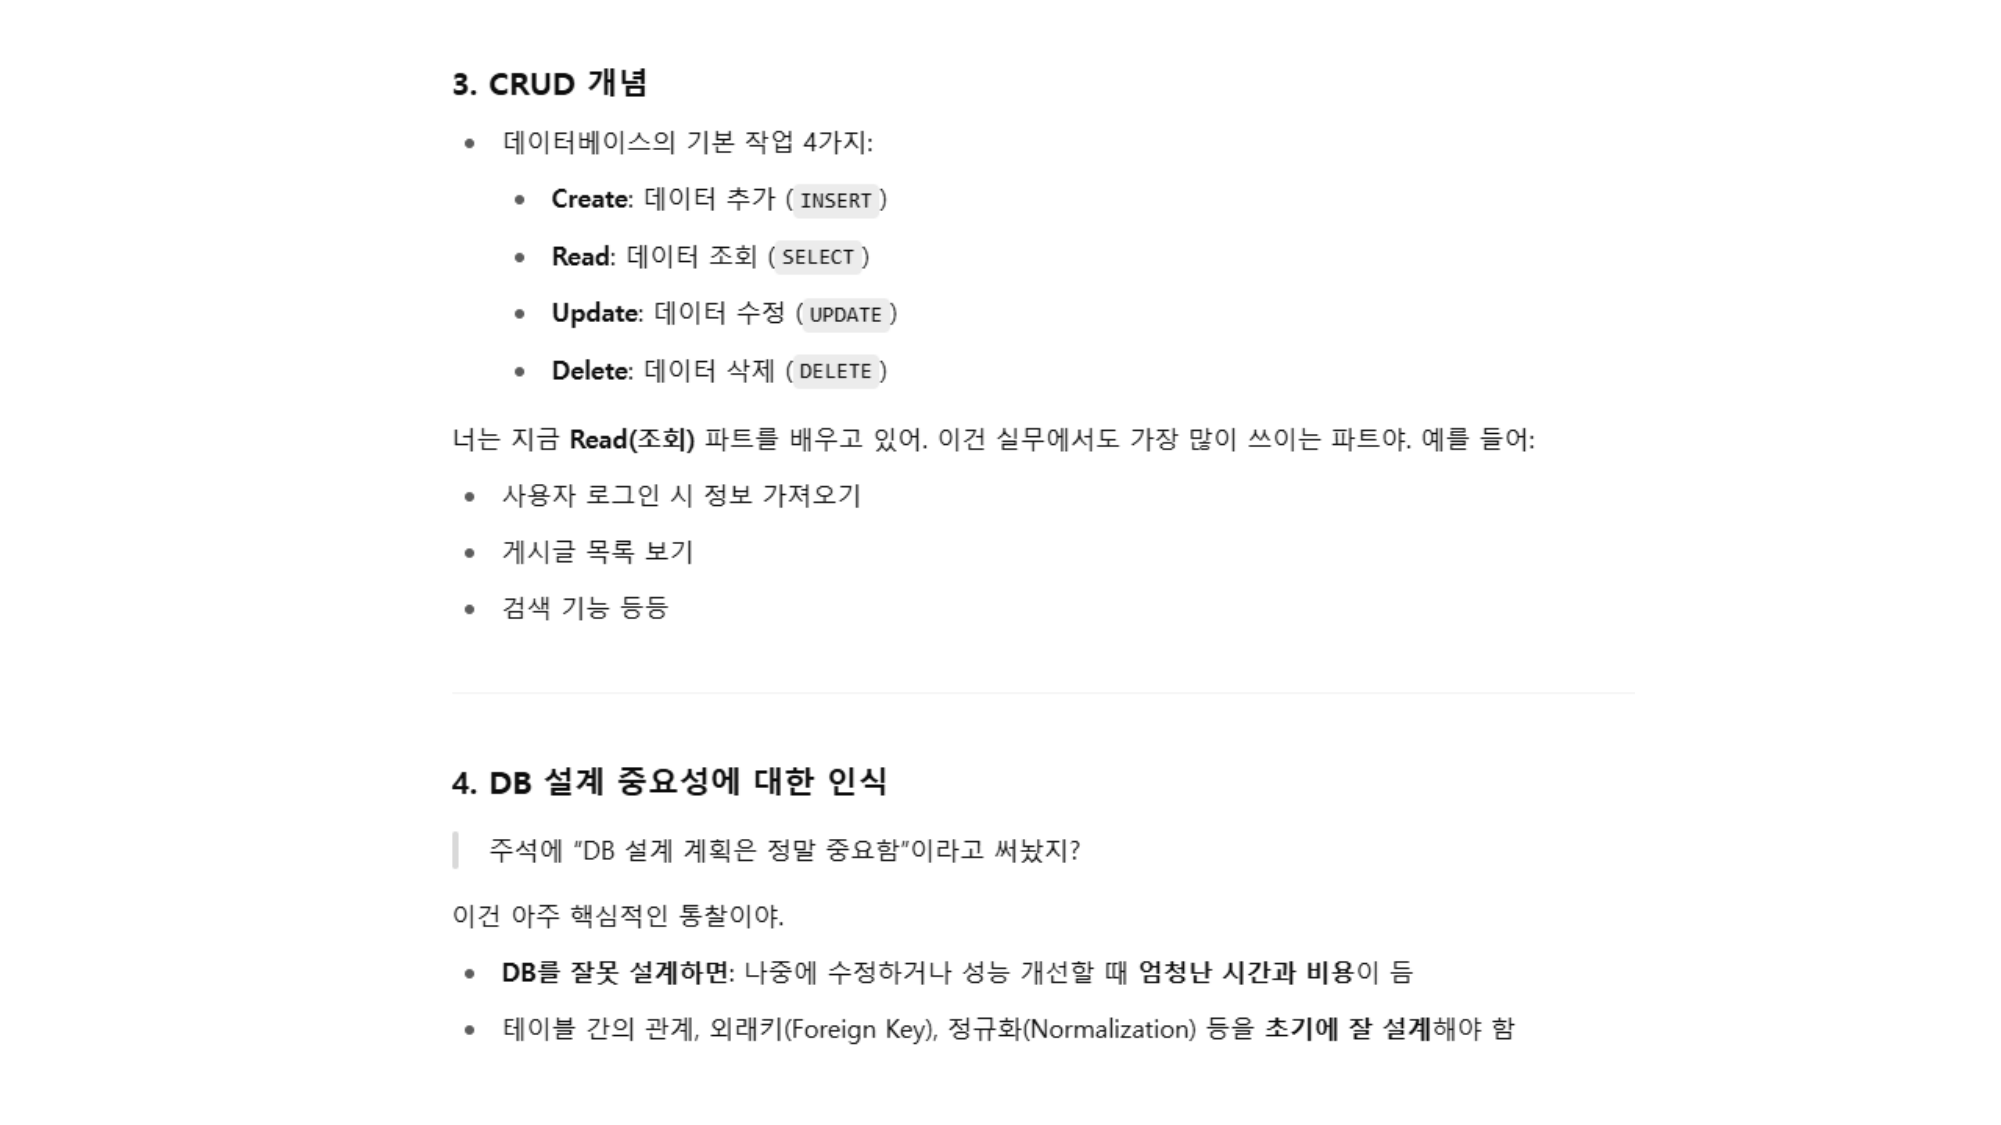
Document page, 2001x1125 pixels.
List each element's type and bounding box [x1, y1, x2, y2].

picture [365, 28, 1635, 1097]
